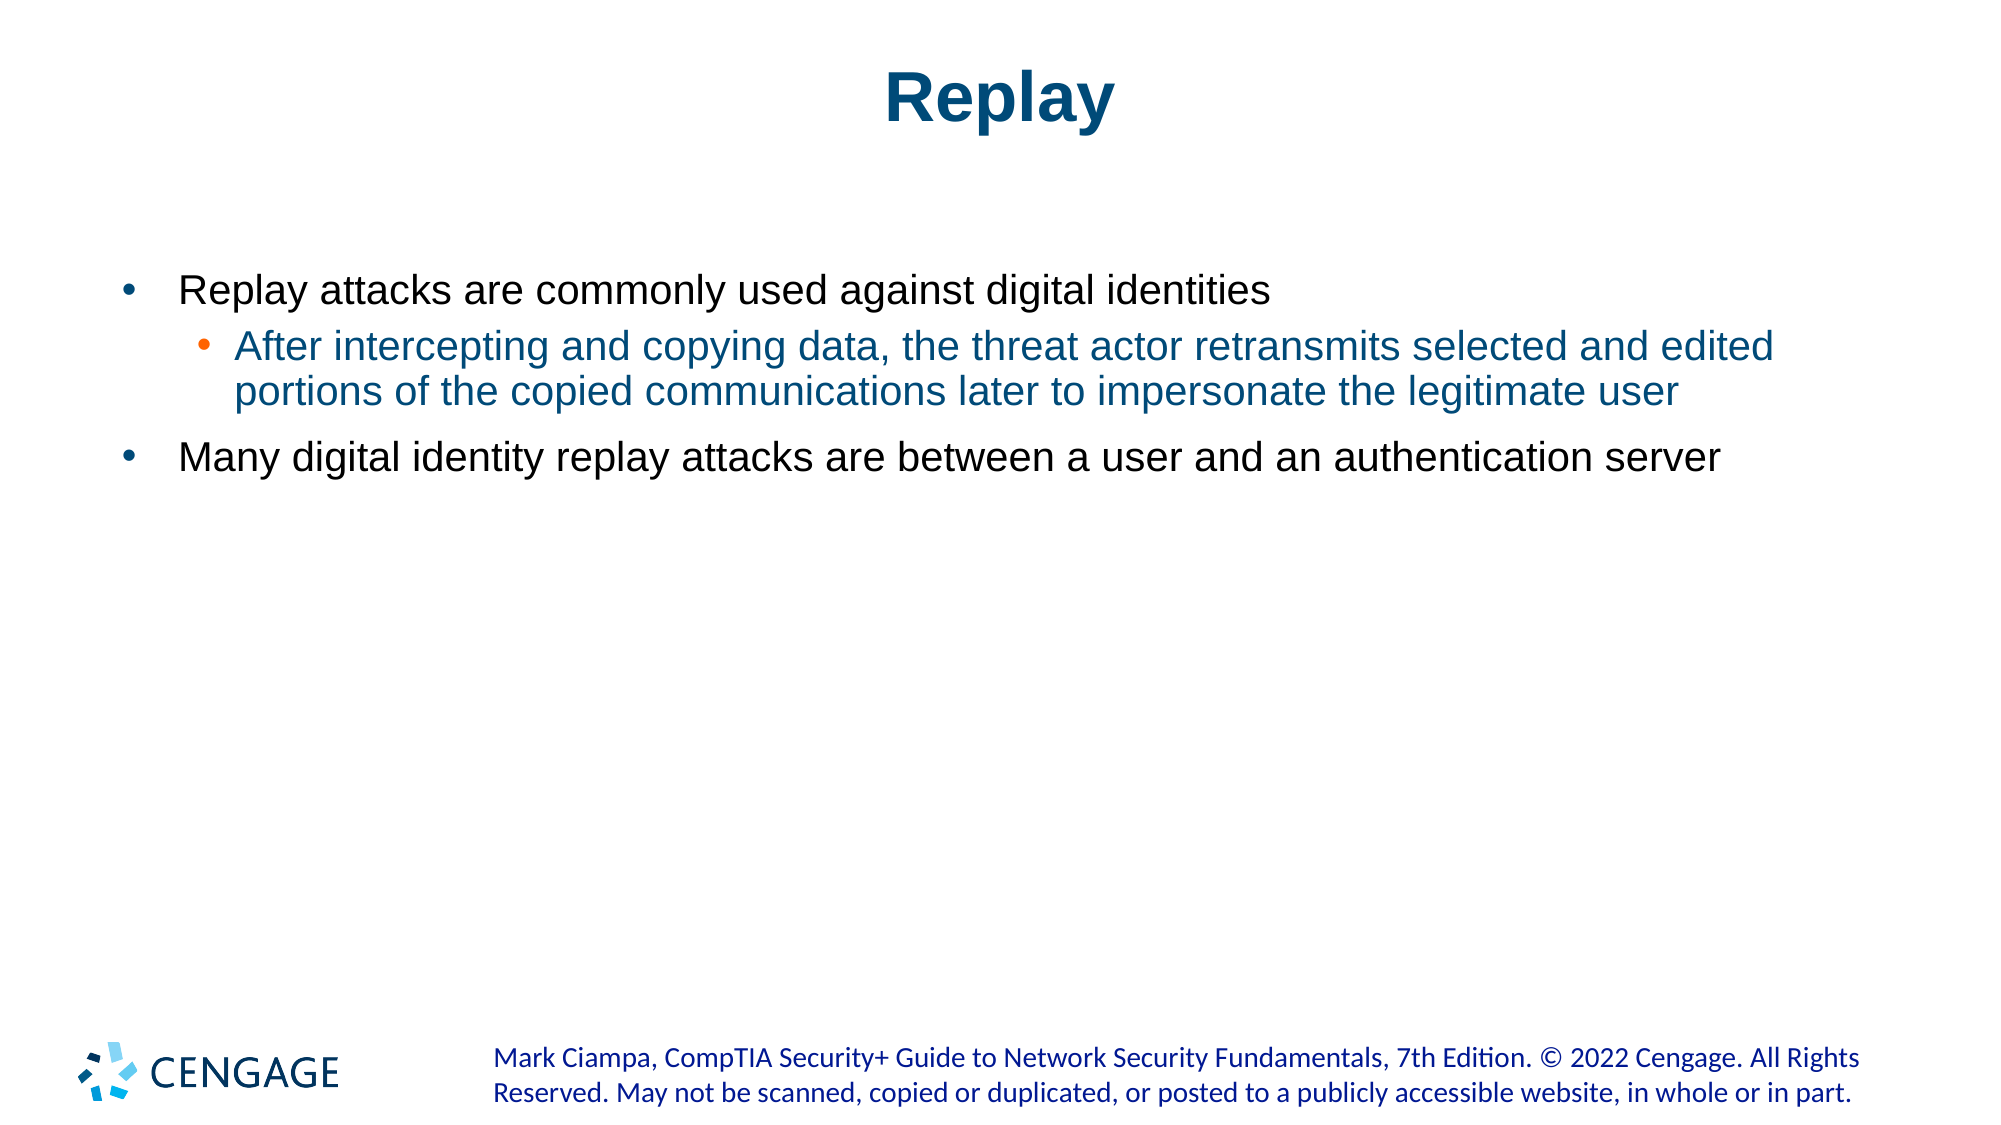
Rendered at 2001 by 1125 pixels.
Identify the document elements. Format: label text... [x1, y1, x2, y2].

picture [78, 1042, 338, 1101]
list Replay attacks are commonly used against digital identities After intercepting and copying data, the threat actor retransmits selected and edited portions of the copied communications later to impersonate the legitimate user Many digital identity replay attacks are between a user and an authentication server [121, 268, 1880, 990]
title Replay [137, 59, 1863, 171]
